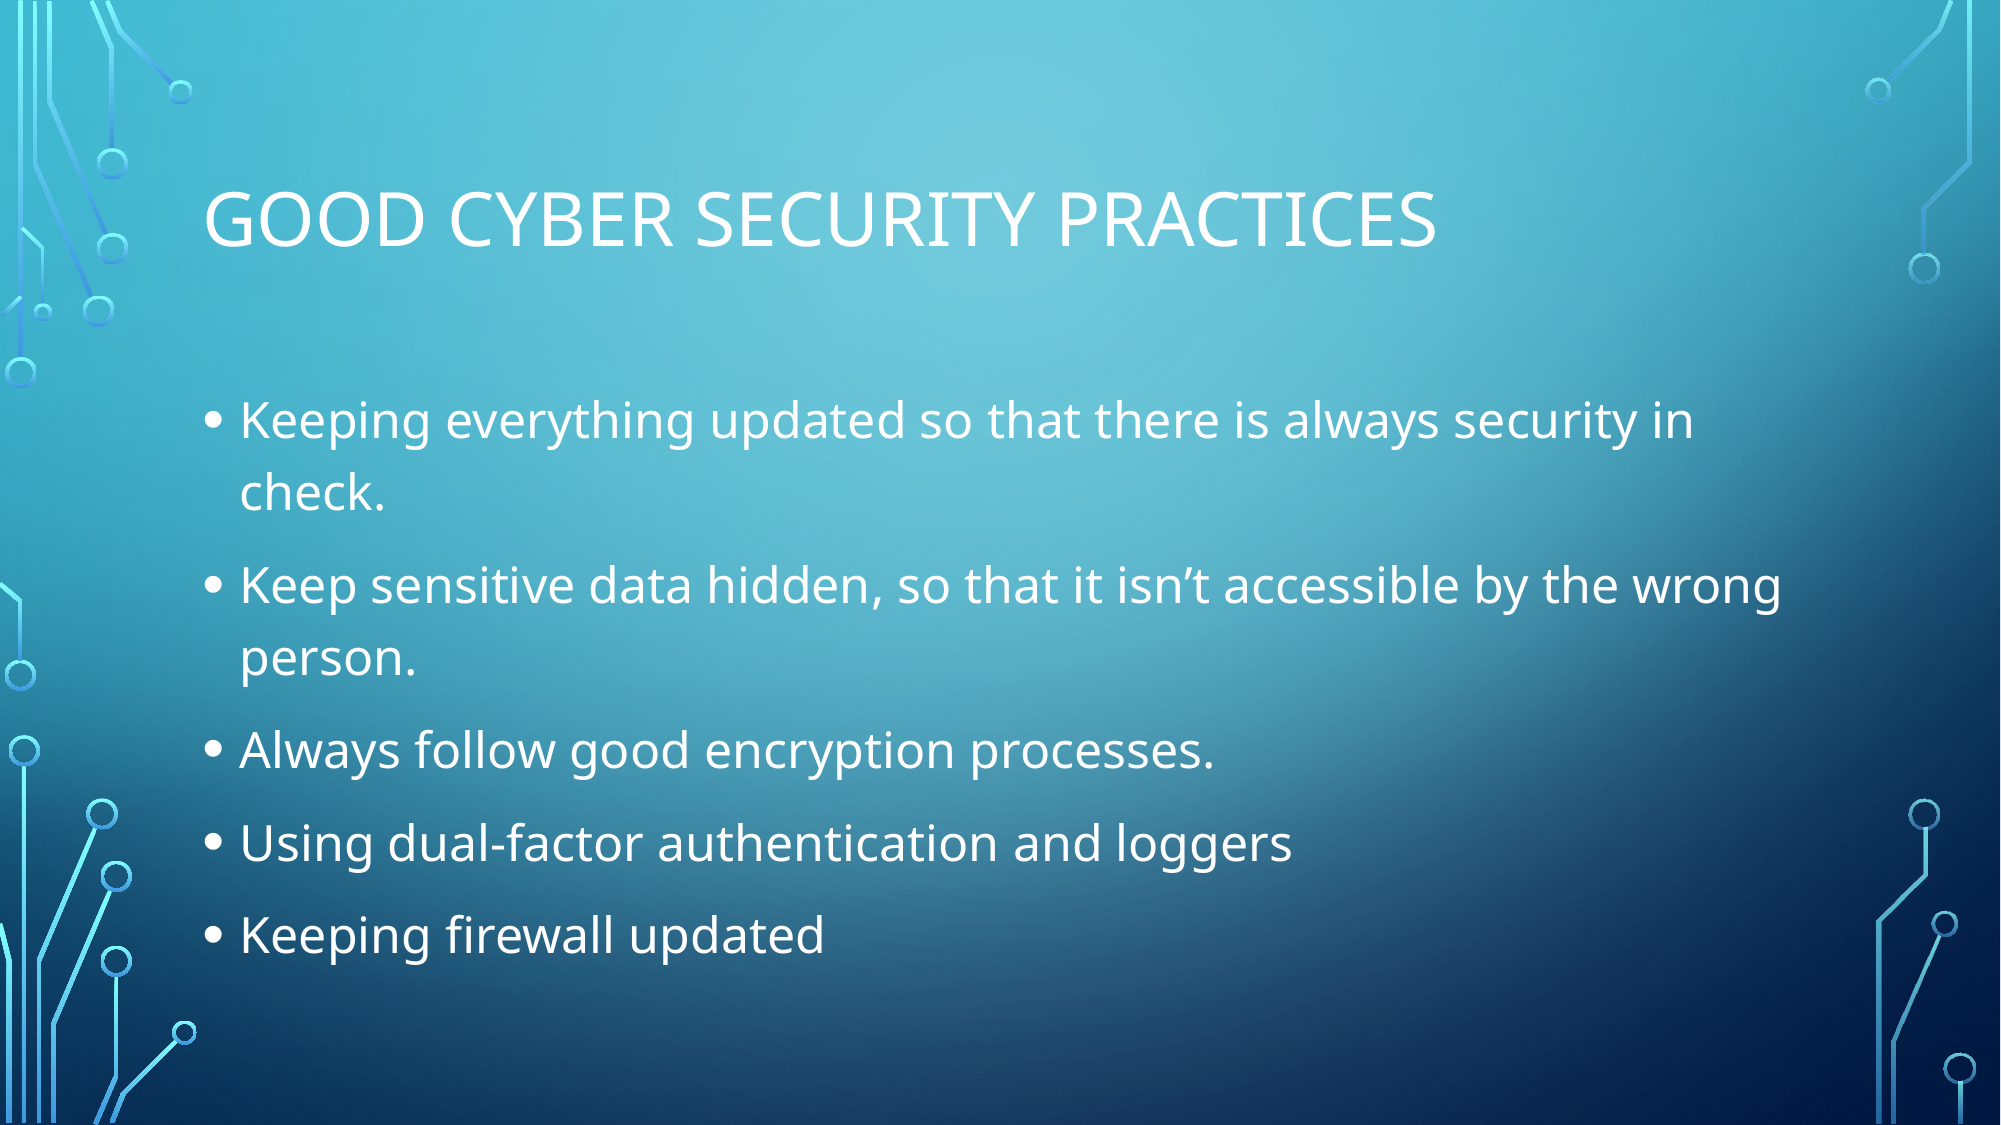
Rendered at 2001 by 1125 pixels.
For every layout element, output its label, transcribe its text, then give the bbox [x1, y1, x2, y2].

title Good cyber security practices [187, 101, 1813, 344]
list Keeping everything updated so that there is always security in check. Keep sensitive data hidden, so that it isn’t accessible by the wrong person. Always follow good encryption processes. Using dual-factor authentication and loggers Keeping firewall updated [187, 369, 1813, 950]
